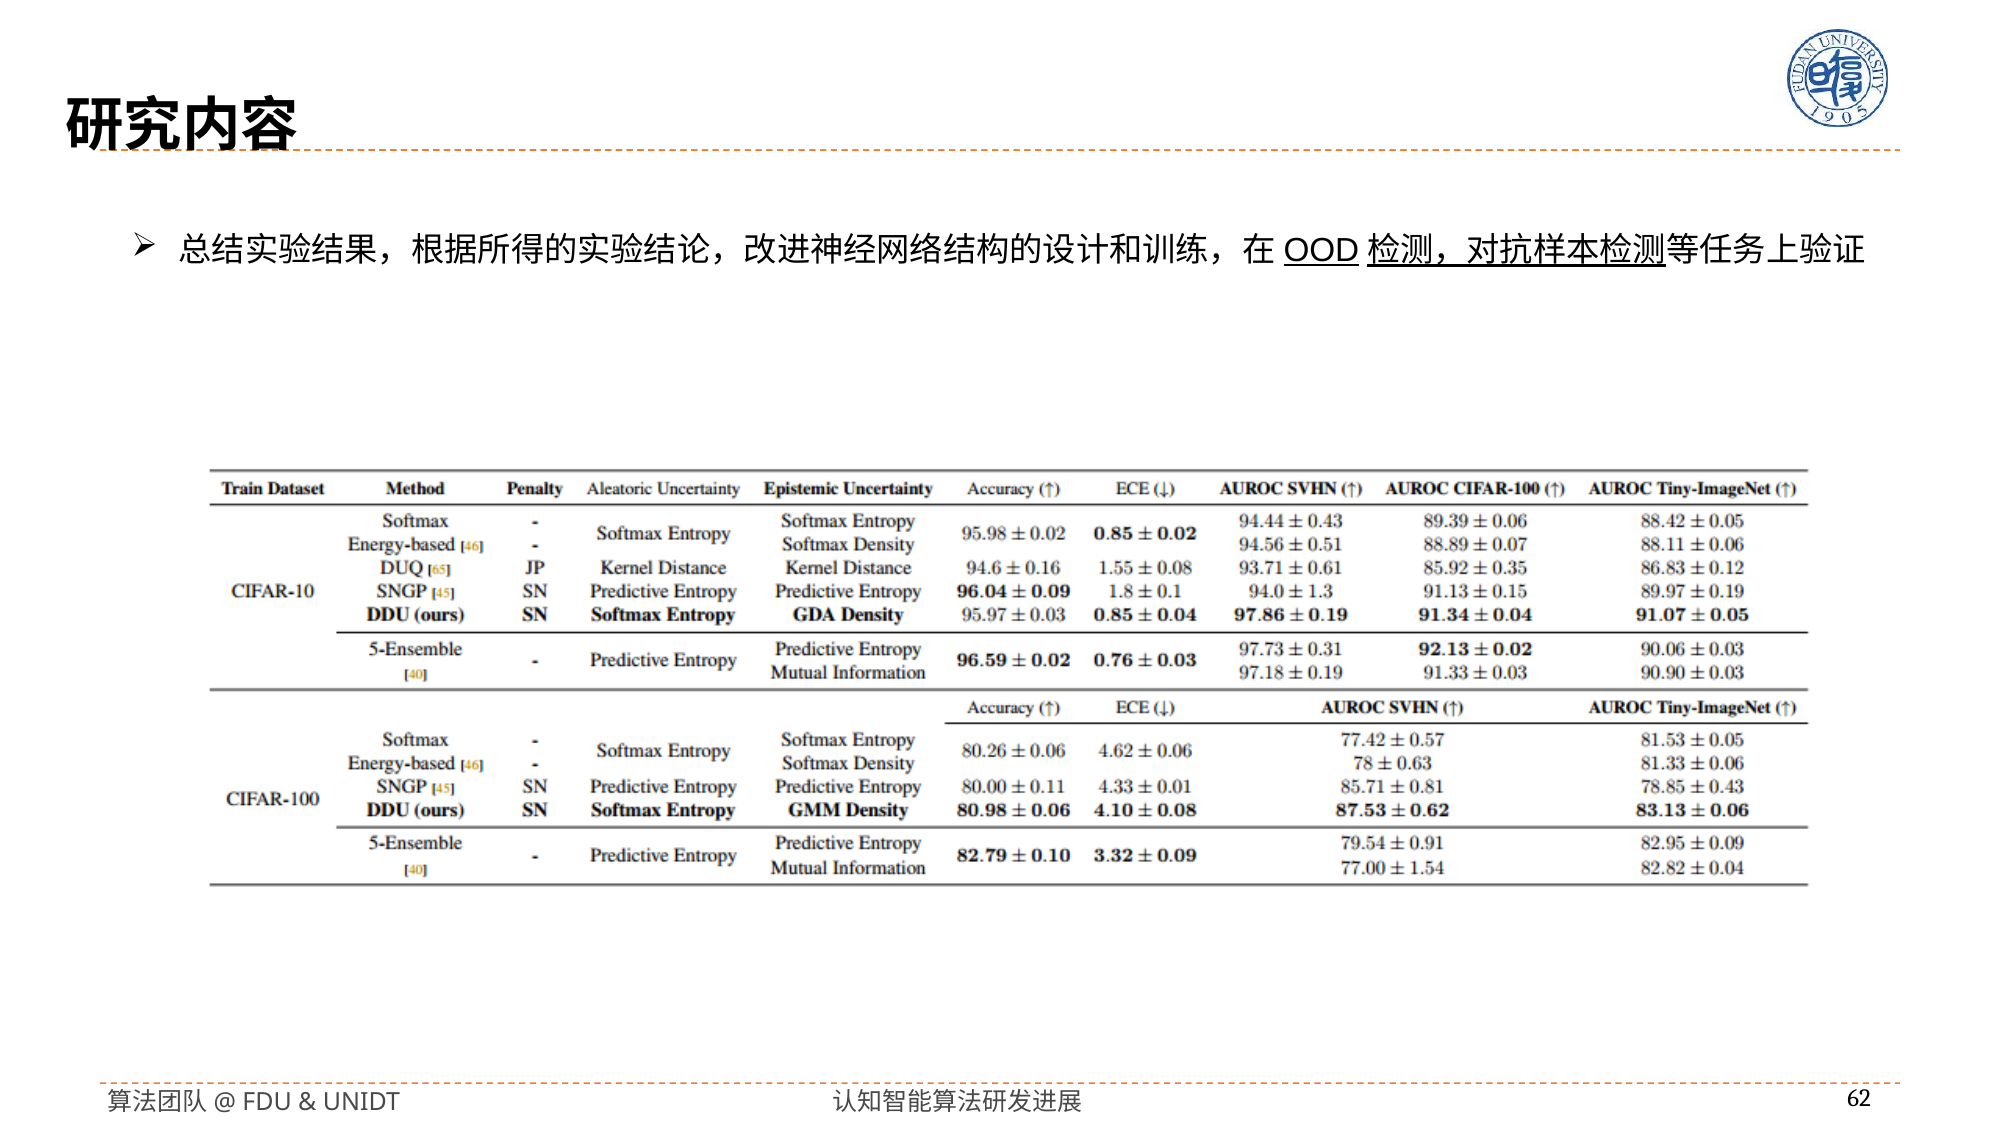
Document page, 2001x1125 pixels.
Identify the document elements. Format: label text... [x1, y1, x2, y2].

picture [1787, 29, 1888, 127]
text_box 总结实验结果，根据所得的实验结论，改进神经网络结构的设计和训练，在OOD检测，对抗样本检测等任务上验证 [116, 181, 1901, 316]
text_box 研究内容 [50, 79, 314, 165]
picture [195, 456, 1822, 891]
